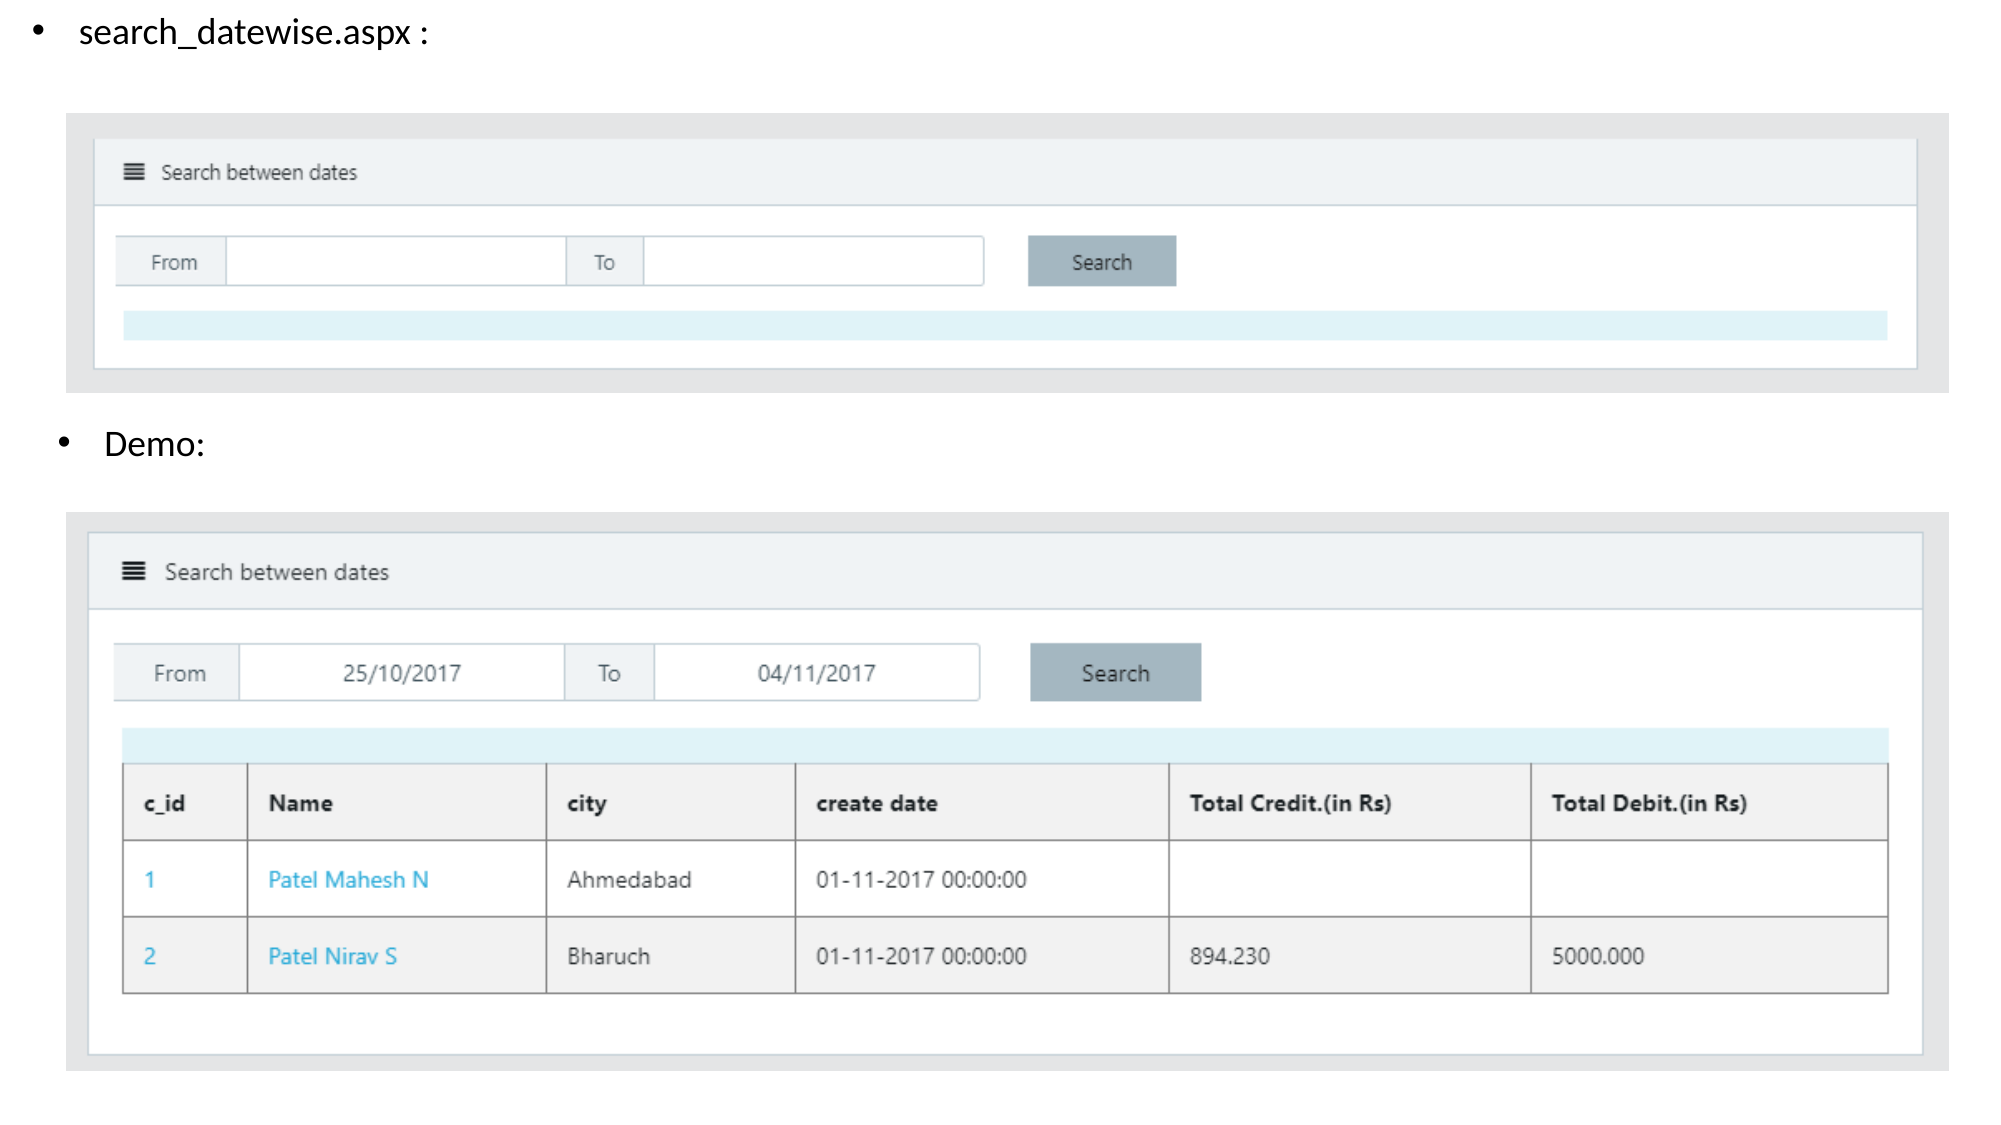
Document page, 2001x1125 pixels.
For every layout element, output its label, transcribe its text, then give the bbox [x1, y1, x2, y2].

text_box Demo: [42, 411, 390, 472]
text_box search_datewise.aspx : [17, 0, 543, 60]
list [66, 113, 1949, 393]
picture [66, 512, 1949, 1071]
